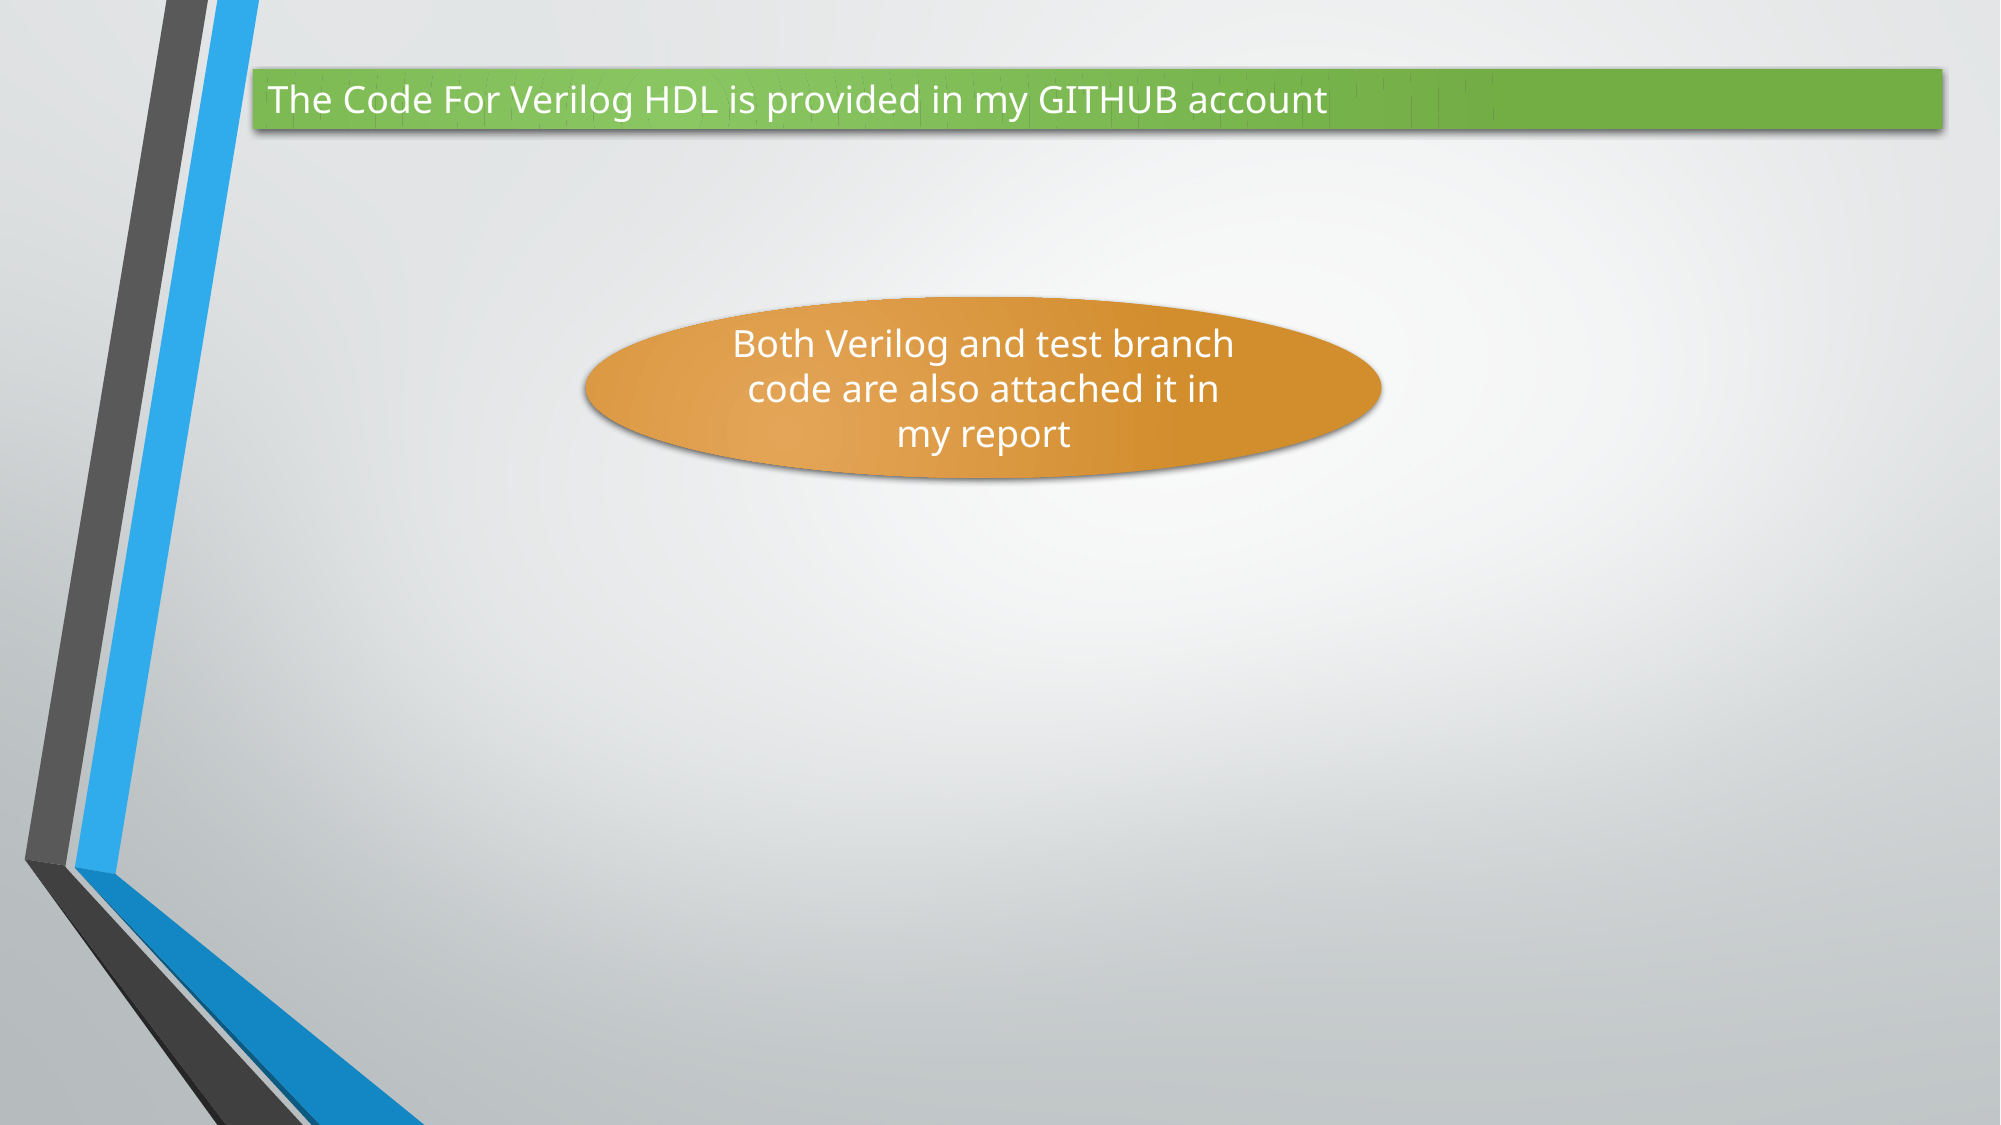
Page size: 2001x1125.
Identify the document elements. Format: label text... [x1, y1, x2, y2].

text_box The Code For Verilog HDL is provided in my GITHUB account [252, 69, 1943, 129]
text_box Both Verilog and test branch code are also attached it in my report [585, 297, 1382, 478]
